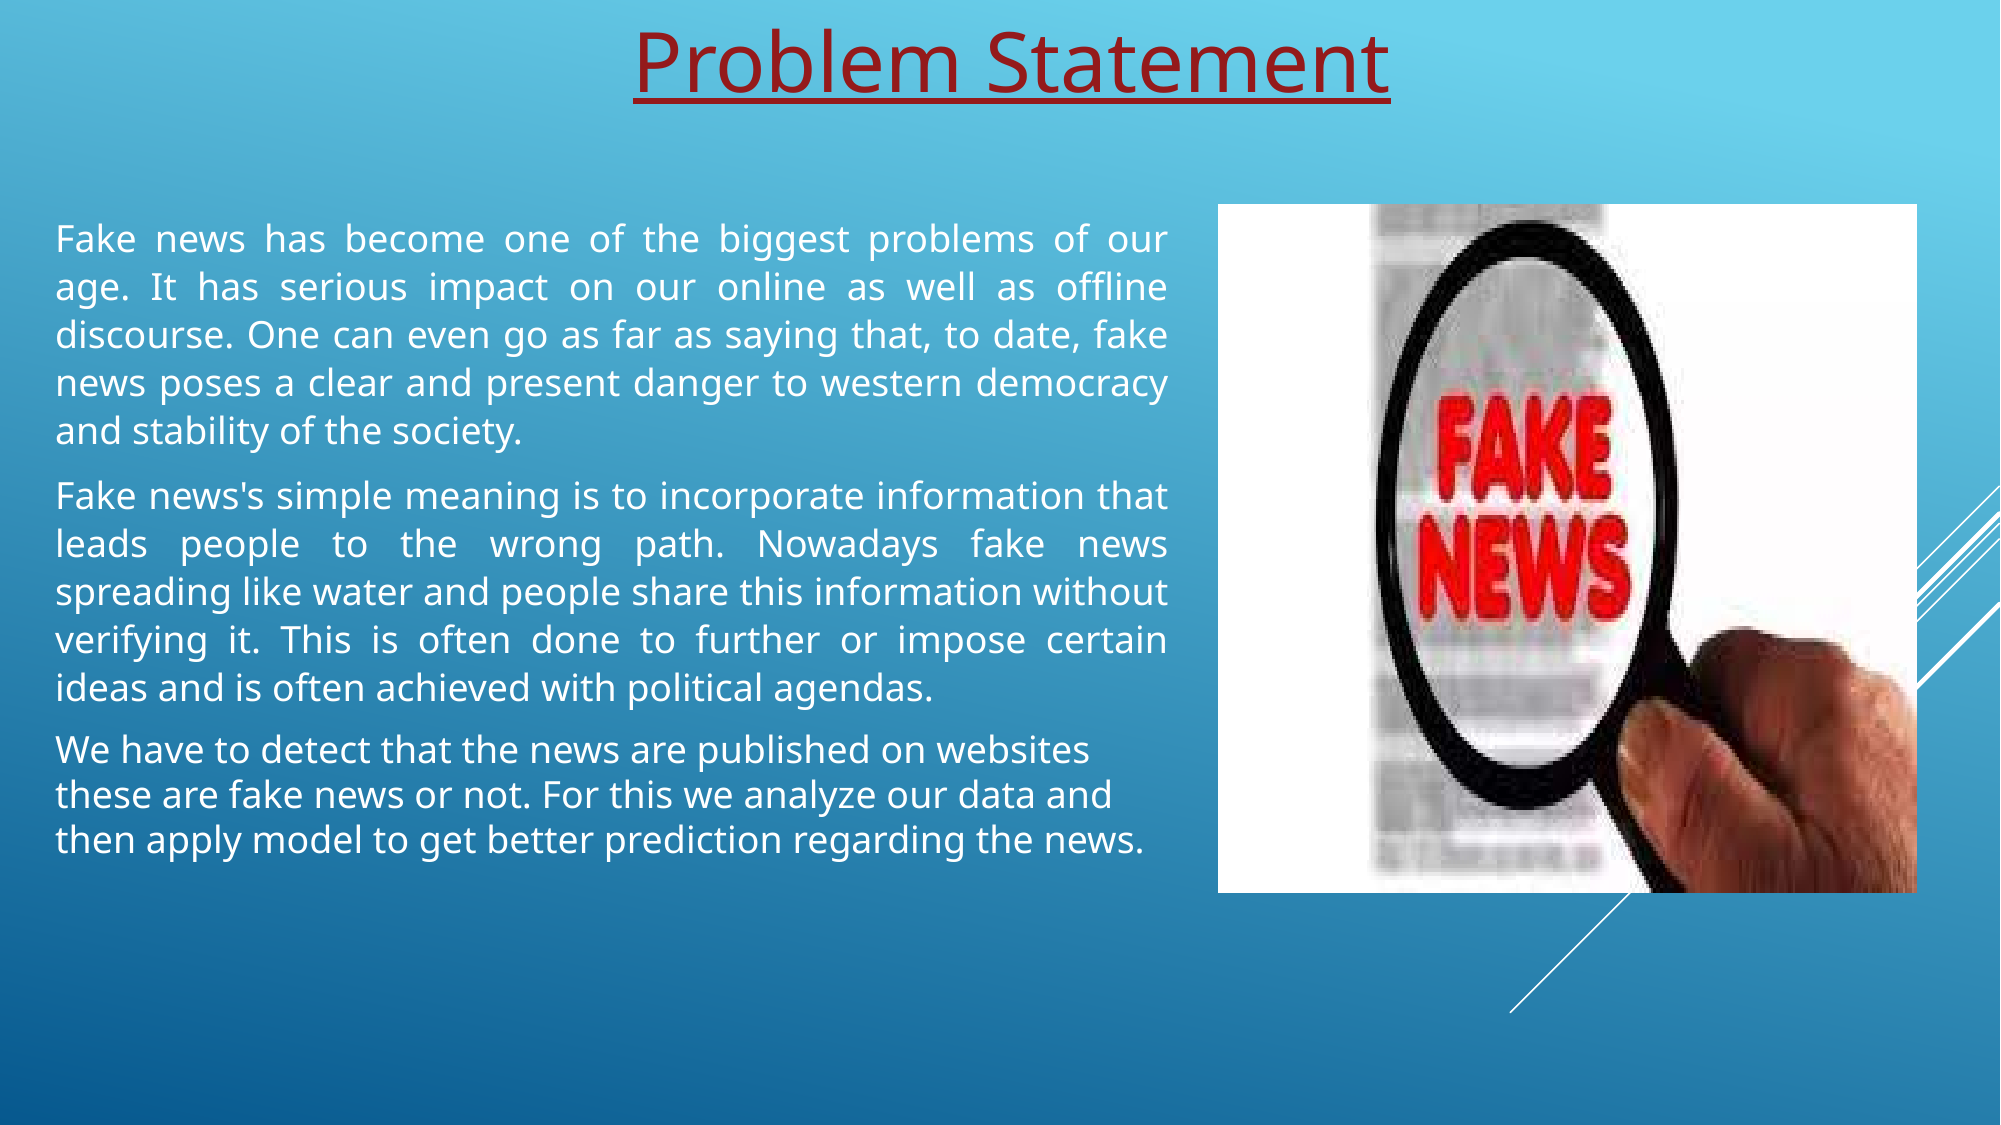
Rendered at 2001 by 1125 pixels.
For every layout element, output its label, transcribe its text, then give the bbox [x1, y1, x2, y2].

text_box Fake news has become one of the biggest problems of our age. It has serious impact on our online as well as offline discourse. One can even go as far as saying that, to date, fake news poses a clear and present danger to western democracy and stability of the society. Fake news's simple meaning is to incorporate information that leads people to the wrong path. Nowadays fake news spreading like water and people share this information without verifying it. This is often done to further or impose certain ideas and is often achieved with political agendas. We have to detect that the news are published on websites these are fake news or not. For this we analyze our data and then apply model to get better prediction regarding the news. [40, 204, 1185, 869]
picture [1218, 203, 1917, 893]
text_box Problem Statement [107, 1, 1917, 117]
